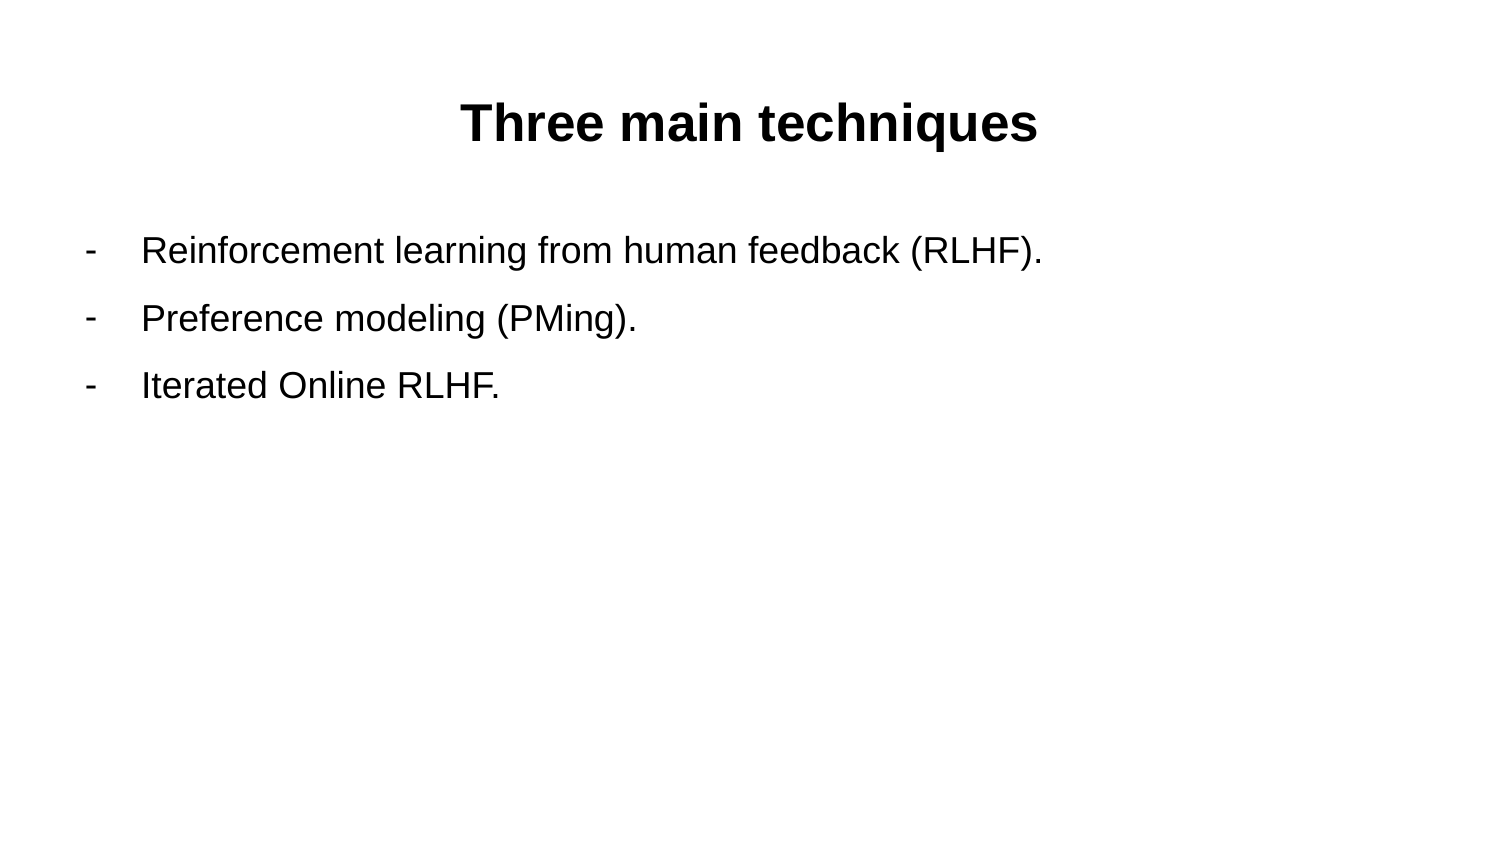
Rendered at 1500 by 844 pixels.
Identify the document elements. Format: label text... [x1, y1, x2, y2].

list Reinforcement learning from human feedback (RLHF). Preference modeling (PMing). Iterated Online RLHF. [51, 189, 1449, 750]
title Three main techniques [51, 72, 1449, 167]
